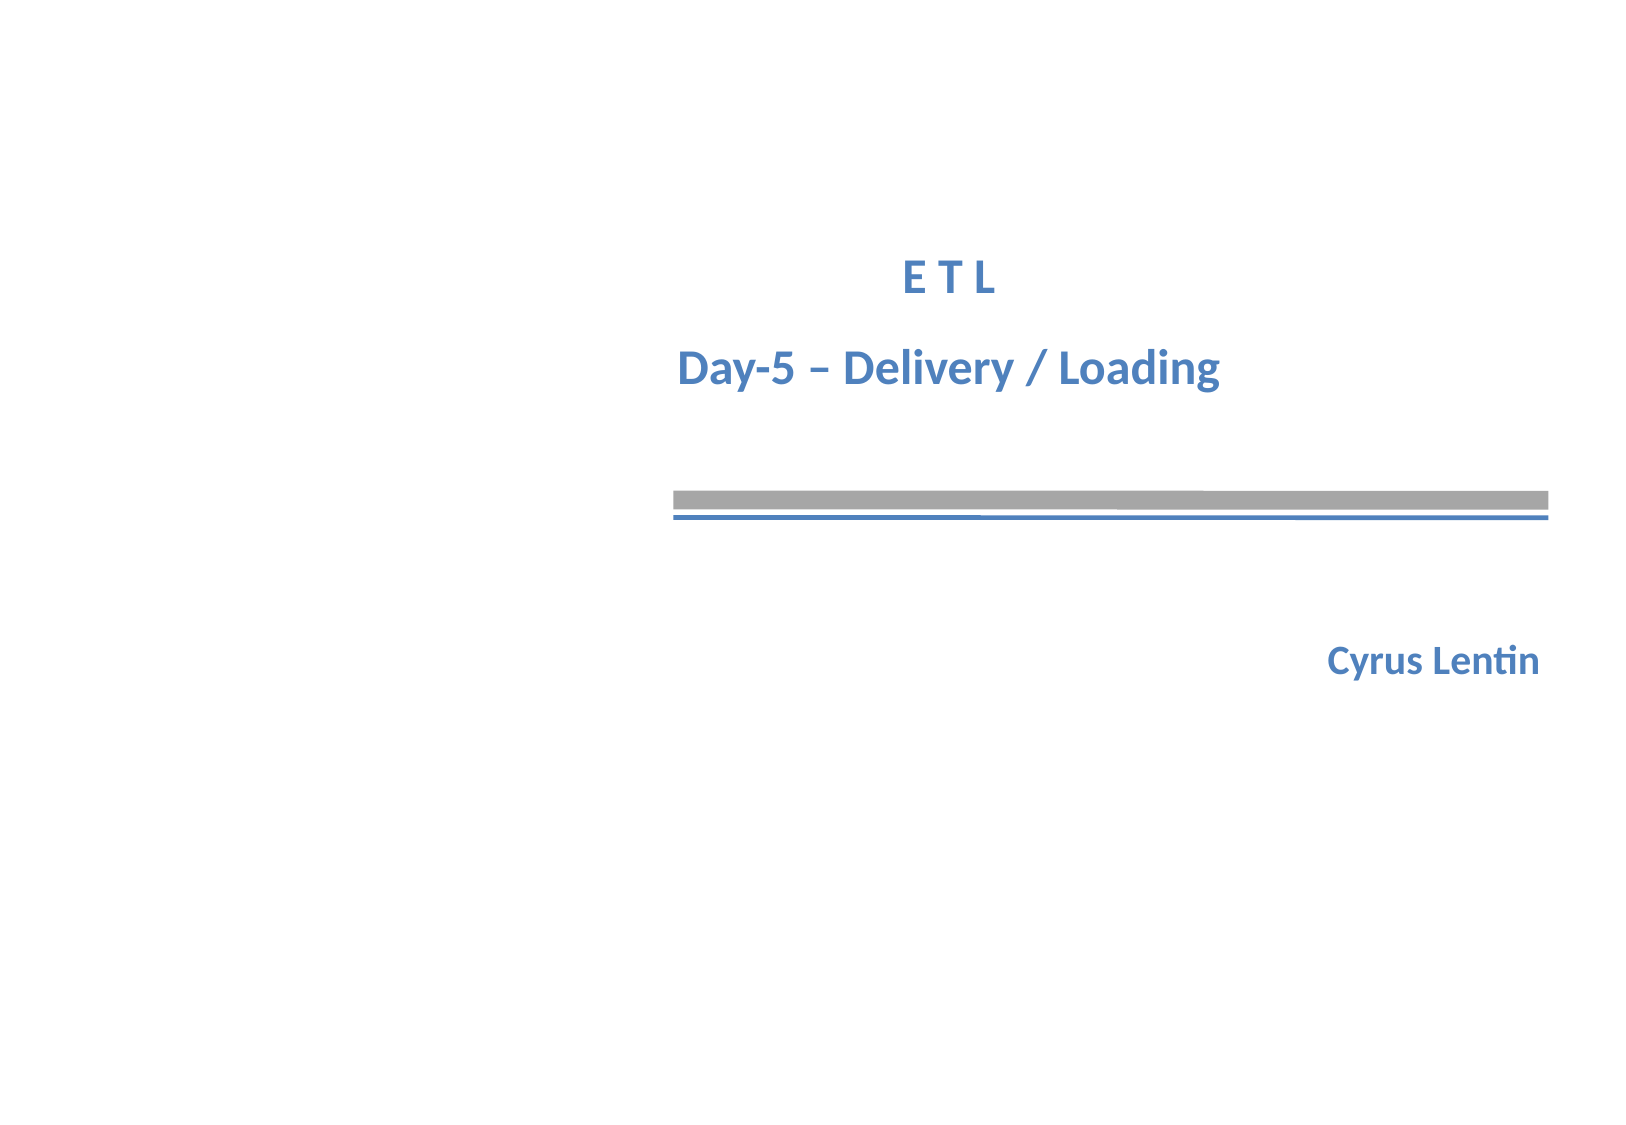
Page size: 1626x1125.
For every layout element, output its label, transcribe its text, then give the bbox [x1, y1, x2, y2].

title E T L Day-5 – Delivery / Loading [350, 249, 1548, 825]
subtitle Cyrus Lentin [664, 625, 1548, 751]
